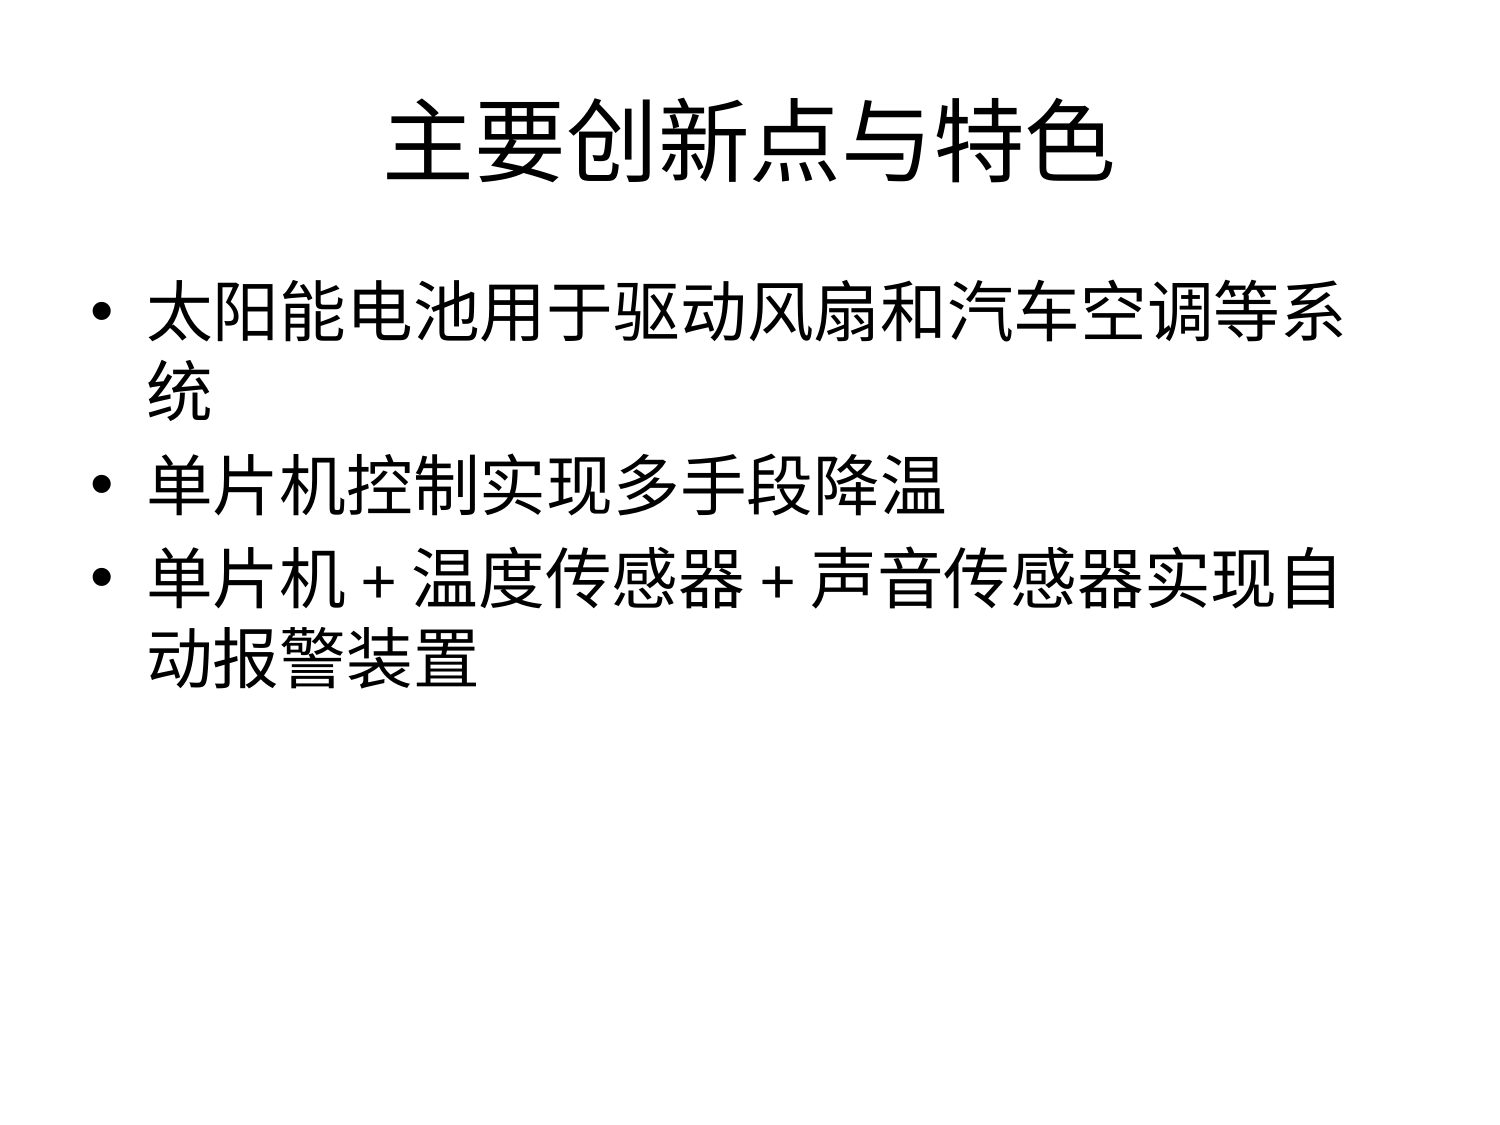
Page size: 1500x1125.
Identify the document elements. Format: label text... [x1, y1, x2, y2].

list 太阳能电池用于驱动风扇和汽车空调等系统 单片机控制实现多手段降温 单片机+温度传感器+声音传感器实现自动报警装置 [75, 262, 1425, 1005]
title 主要创新点与特色 [75, 45, 1425, 233]
